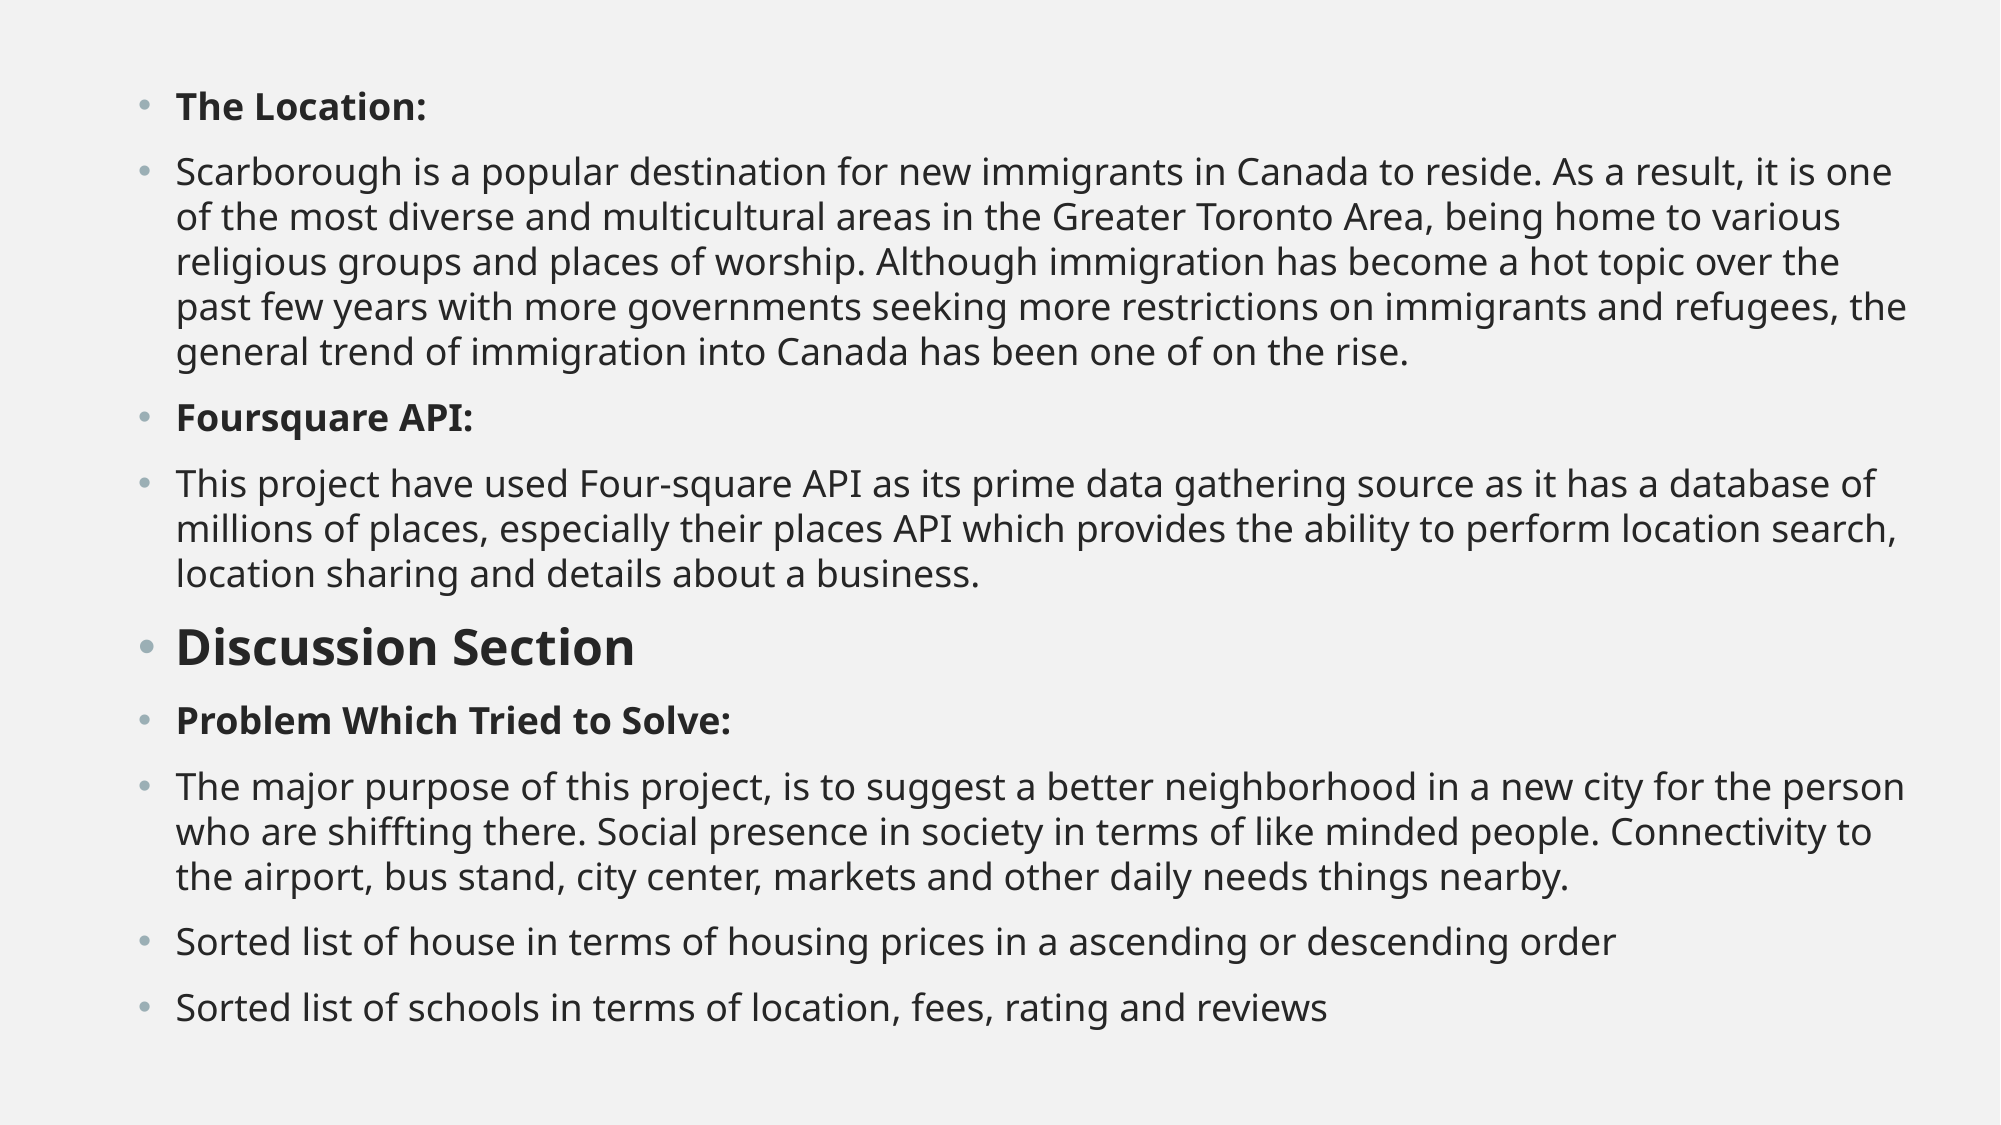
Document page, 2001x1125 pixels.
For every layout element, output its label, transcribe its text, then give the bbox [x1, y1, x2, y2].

list The Location: Scarborough is a popular destination for new immigrants in Canada to reside. As a result, it is one of the most diverse and multicultural areas in the Greater Toronto Area, being home to various religious groups and places of worship. Although immigration has become a hot topic over the past few years with more governments seeking more restrictions on immigrants and refugees, the general trend of immigration into Canada has been one of on the rise. Foursquare API: This project have used Four-square API as its prime data gathering source as it has a database of millions of places, especially their places API which provides the ability to perform location search, location sharing and details about a business. Discussion Section Problem Which Tried to Solve: The major purpose of this project, is to suggest a better neighborhood in a new city for the person who are shiffting there. Social presence in society in terms of like minded people. Connectivity to the airport, bus stand, city center, markets and other daily needs things nearby. Sorted list of house in terms of housing prices in a ascending or descending order Sorted list of schools in terms of location, fees, rating and reviews [123, 75, 1938, 1062]
